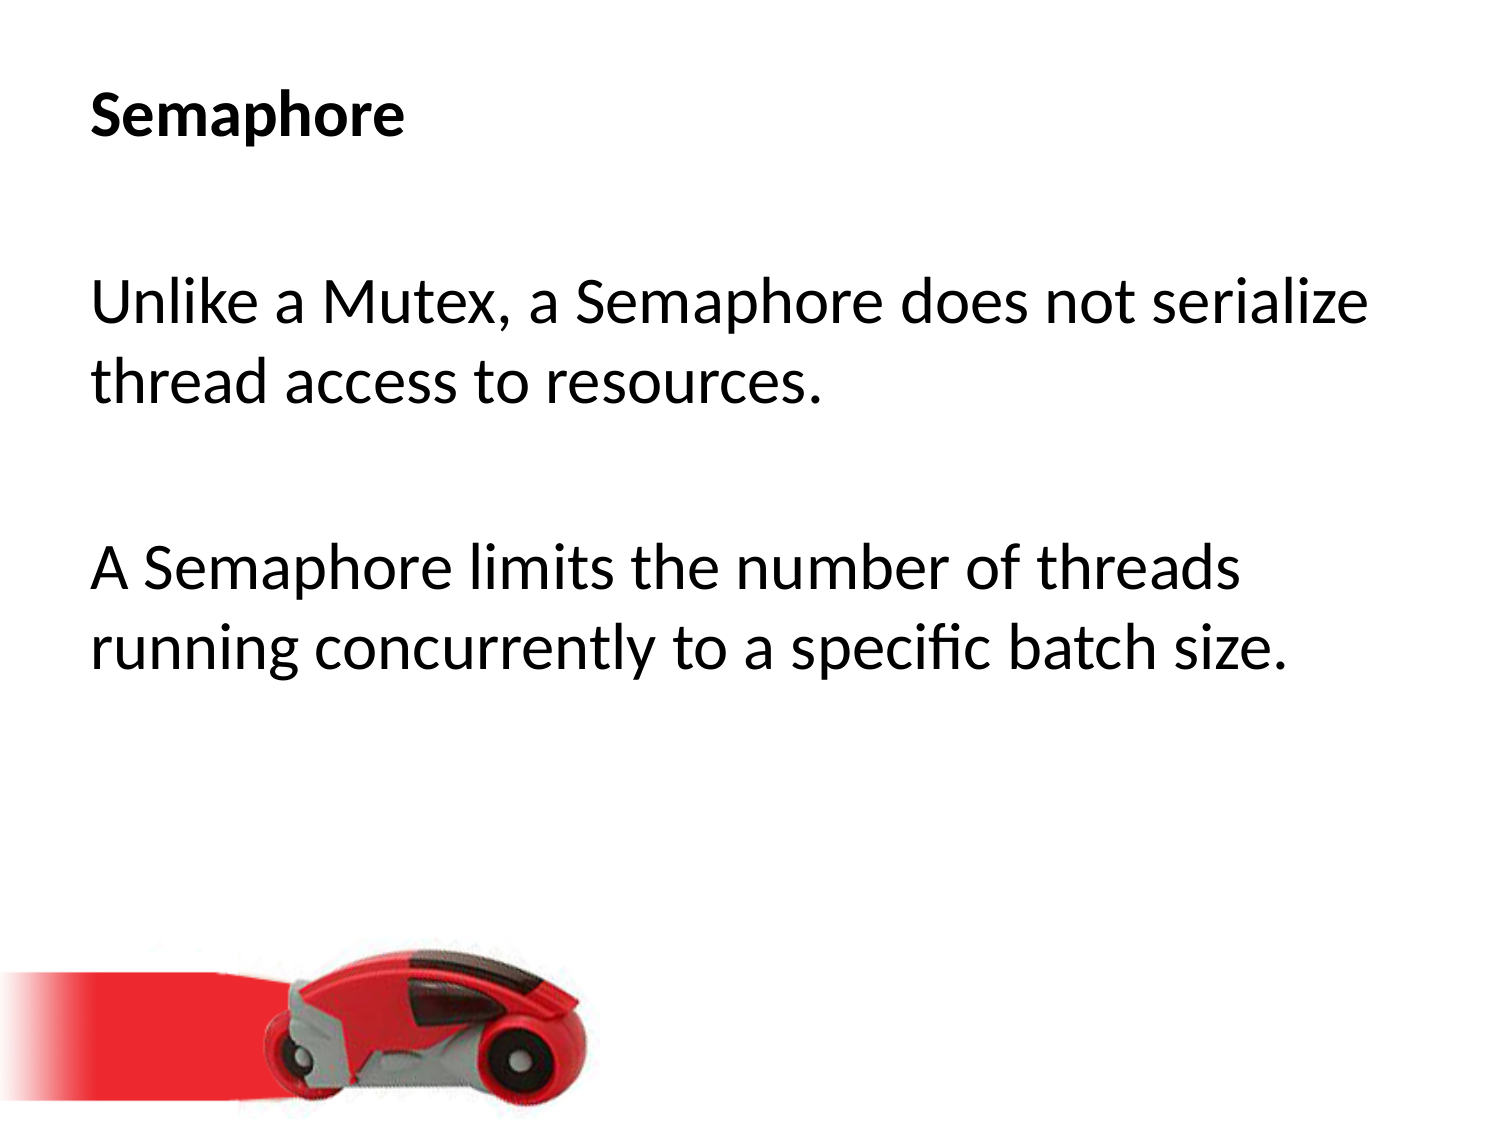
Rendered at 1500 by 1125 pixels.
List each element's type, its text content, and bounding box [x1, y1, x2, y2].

list Semaphore Unlike a Mutex, a Semaphore does not serialize thread access to resources. A Semaphore limits the number of threads running concurrently to a specific batch size. [75, 62, 1425, 1005]
picture [0, 937, 601, 1120]
